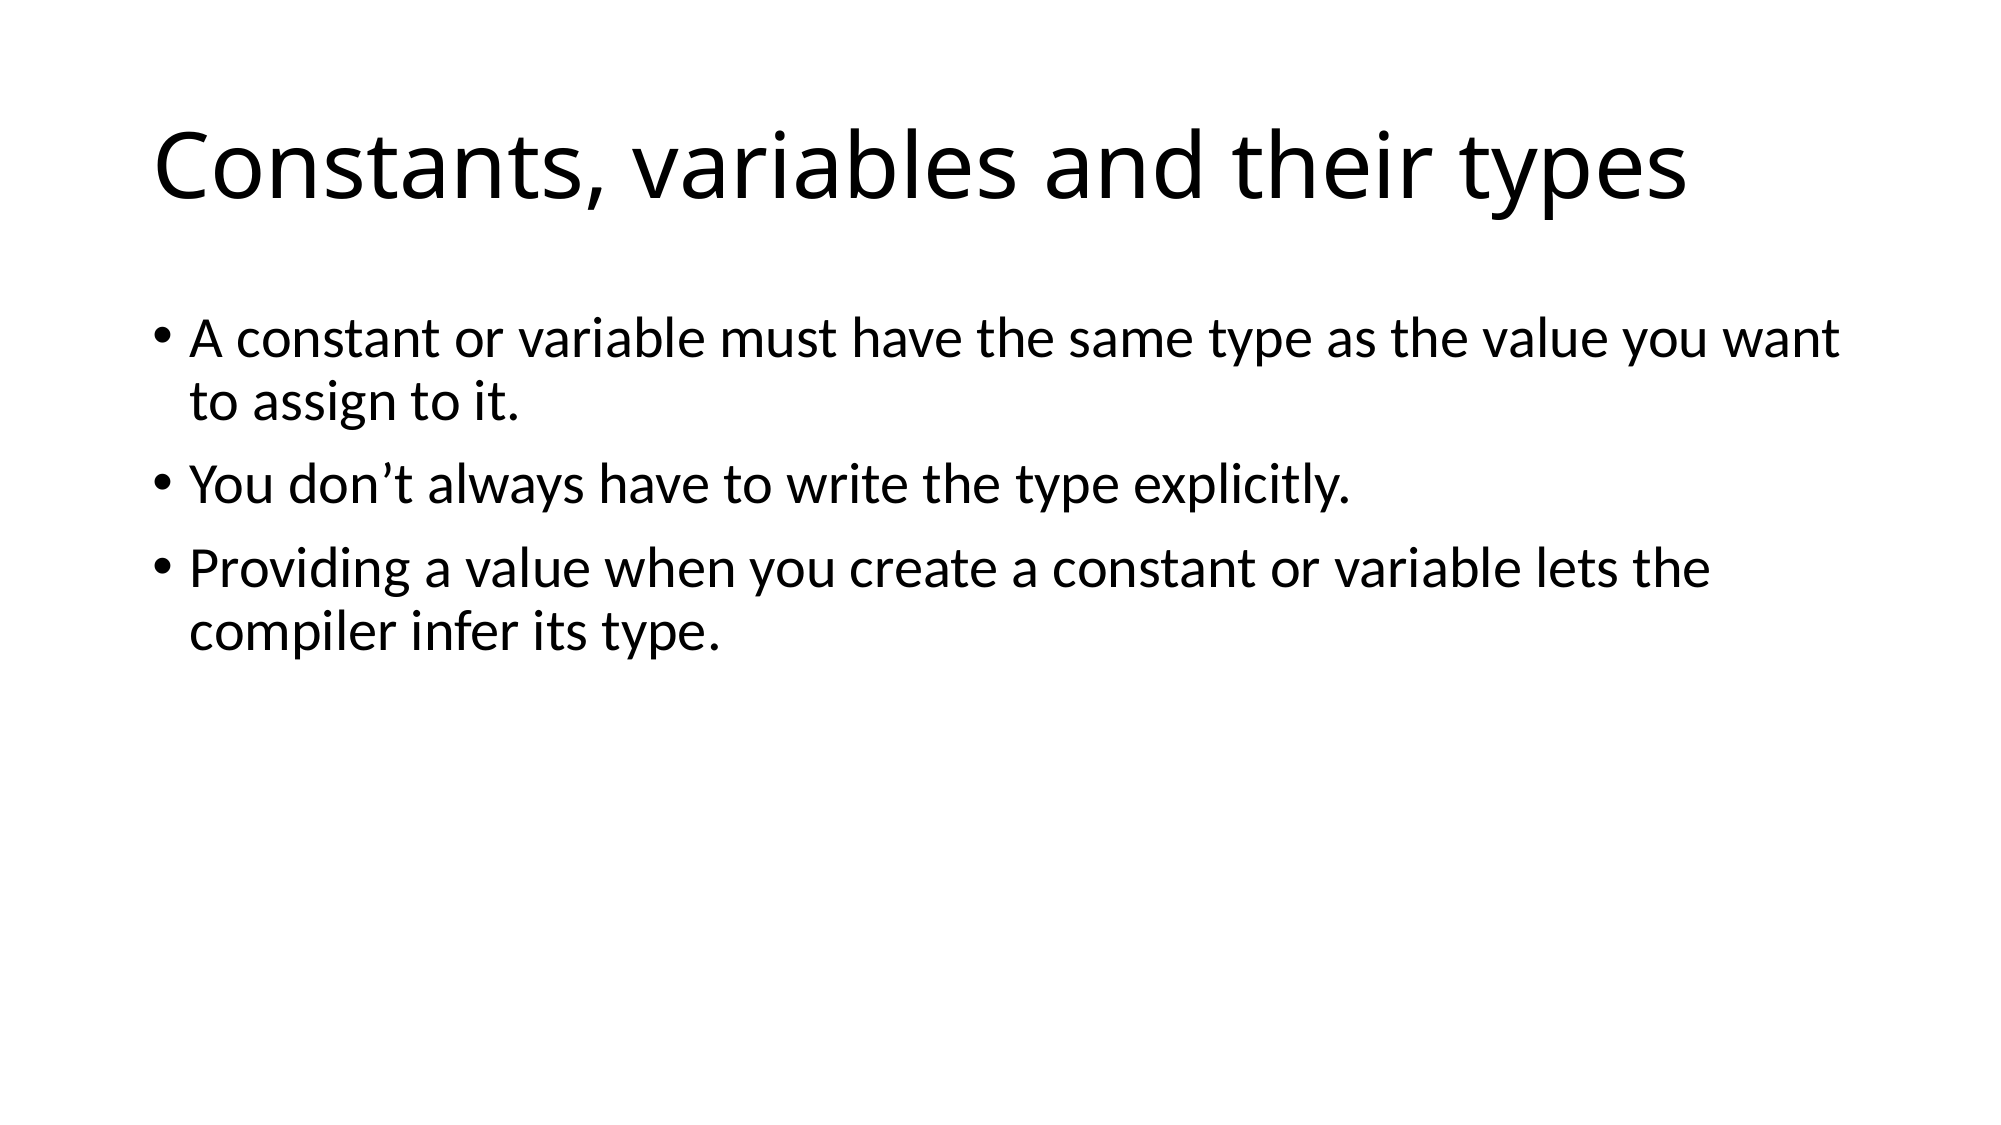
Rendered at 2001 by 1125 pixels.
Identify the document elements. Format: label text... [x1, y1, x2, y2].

list A constant or variable must have the same type as the value you want to assign to it. You don’t always have to write the type explicitly. Providing a value when you create a constant or variable lets the compiler infer its type. [137, 299, 1863, 1014]
title Constants, variables and their types [137, 59, 1863, 278]
